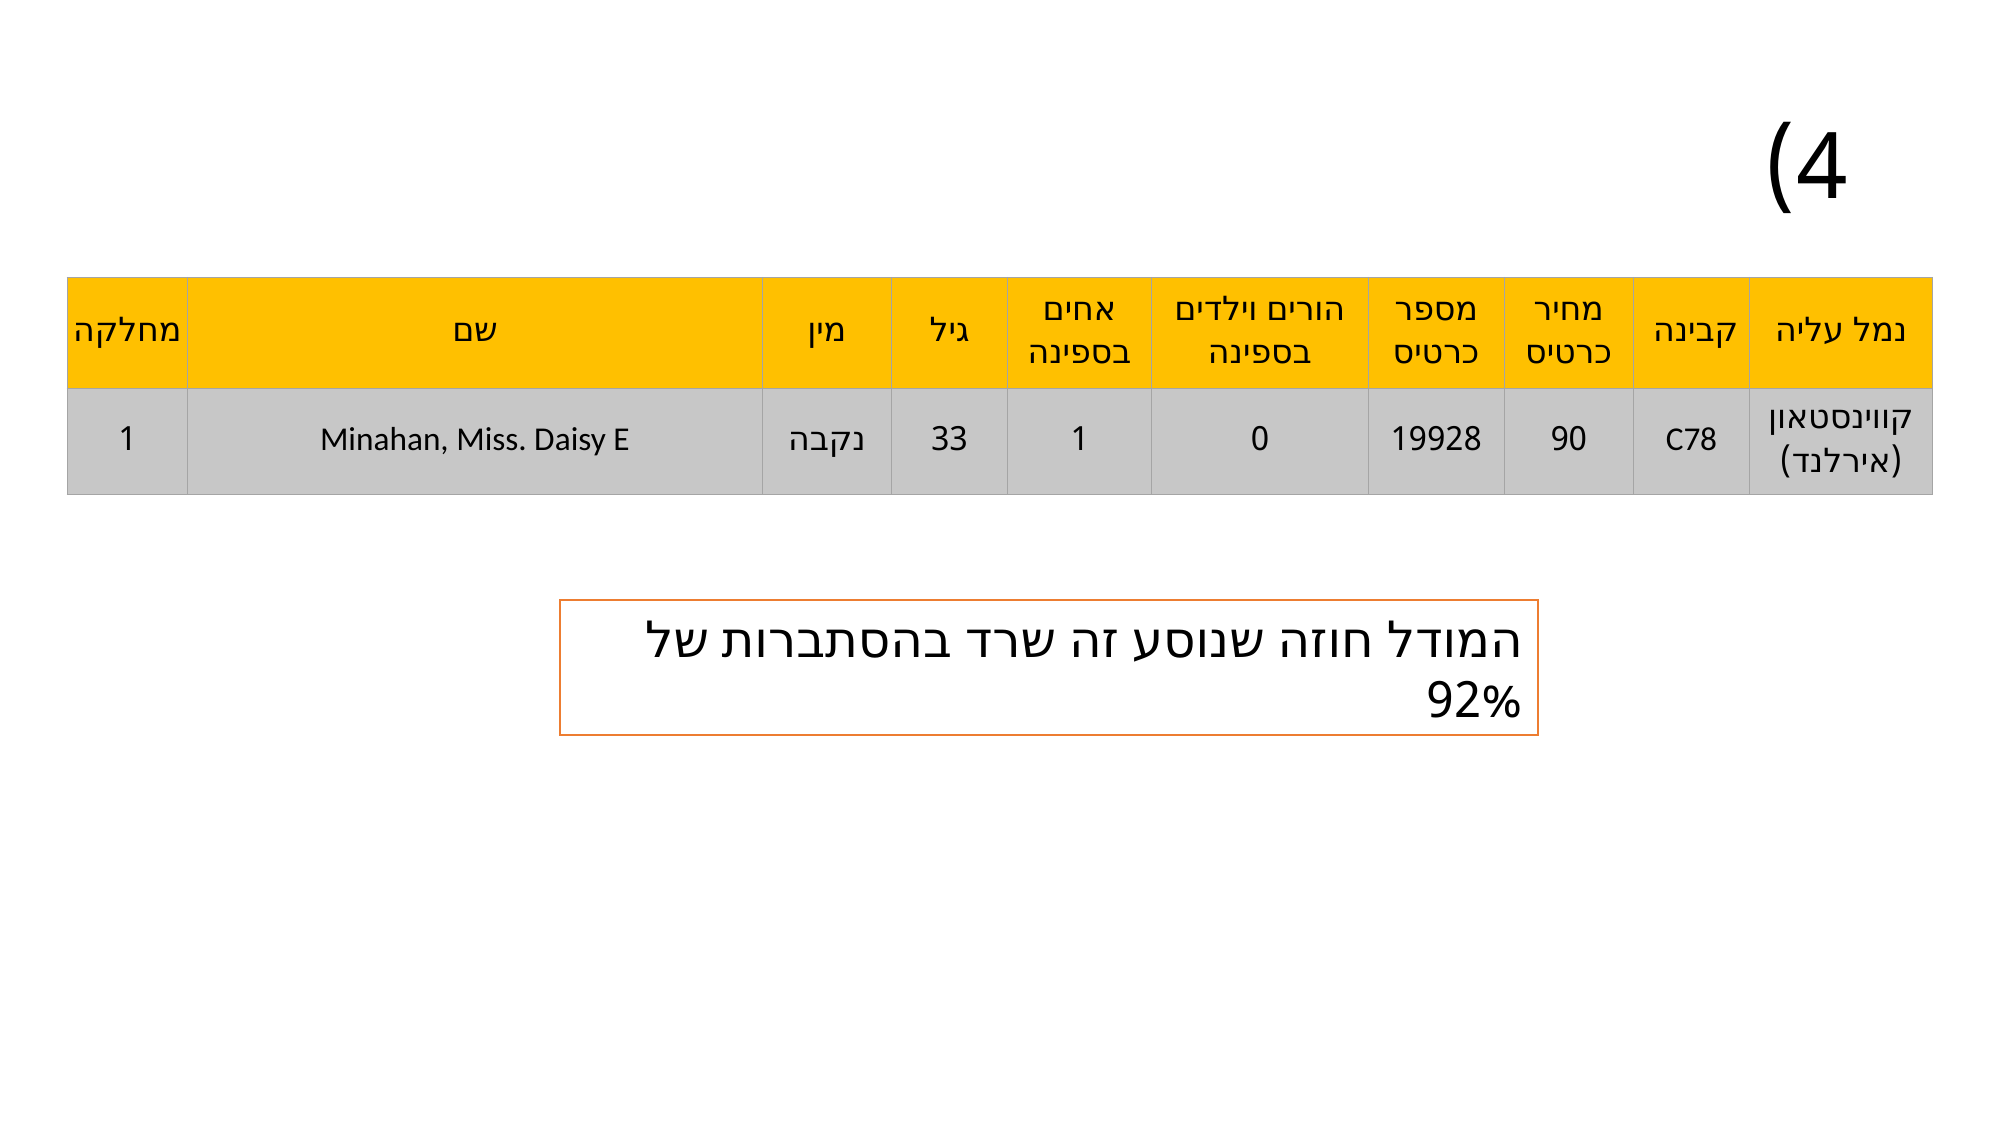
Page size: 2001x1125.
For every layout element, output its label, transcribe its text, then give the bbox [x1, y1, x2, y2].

table_header הורים וילדים בספינה [1152, 278, 1368, 388]
table_cell 33 [892, 389, 1007, 494]
table_header נמל עליה [1750, 278, 1932, 388]
table_cell 1 [68, 389, 187, 494]
table_cell C78 [1634, 389, 1749, 494]
title 4) [137, 59, 1863, 277]
table_cell Minahan, Miss. Daisy E [188, 389, 762, 494]
table_cell קווינסטאון (אירלנד) [1750, 389, 1932, 494]
table_header מין [763, 278, 891, 388]
table_cell 19928 [1369, 389, 1504, 494]
table_cell 90 [1505, 389, 1633, 494]
table_cell 0 [1152, 389, 1368, 494]
text_box המודל חוזה שנוסע זה שרד בהסתברות של 92% [559, 599, 1539, 736]
table_header אחים בספינה [1008, 278, 1151, 388]
table_header מחלקה [68, 278, 187, 388]
table_header גיל [892, 278, 1007, 388]
table_cell 1 [1008, 389, 1151, 494]
table_cell נקבה [763, 389, 891, 494]
table_header שם [188, 278, 762, 388]
table_header קבינה [1634, 278, 1749, 388]
table_header מספר כרטיס [1369, 278, 1504, 388]
table_header מחיר כרטיס [1505, 278, 1633, 388]
